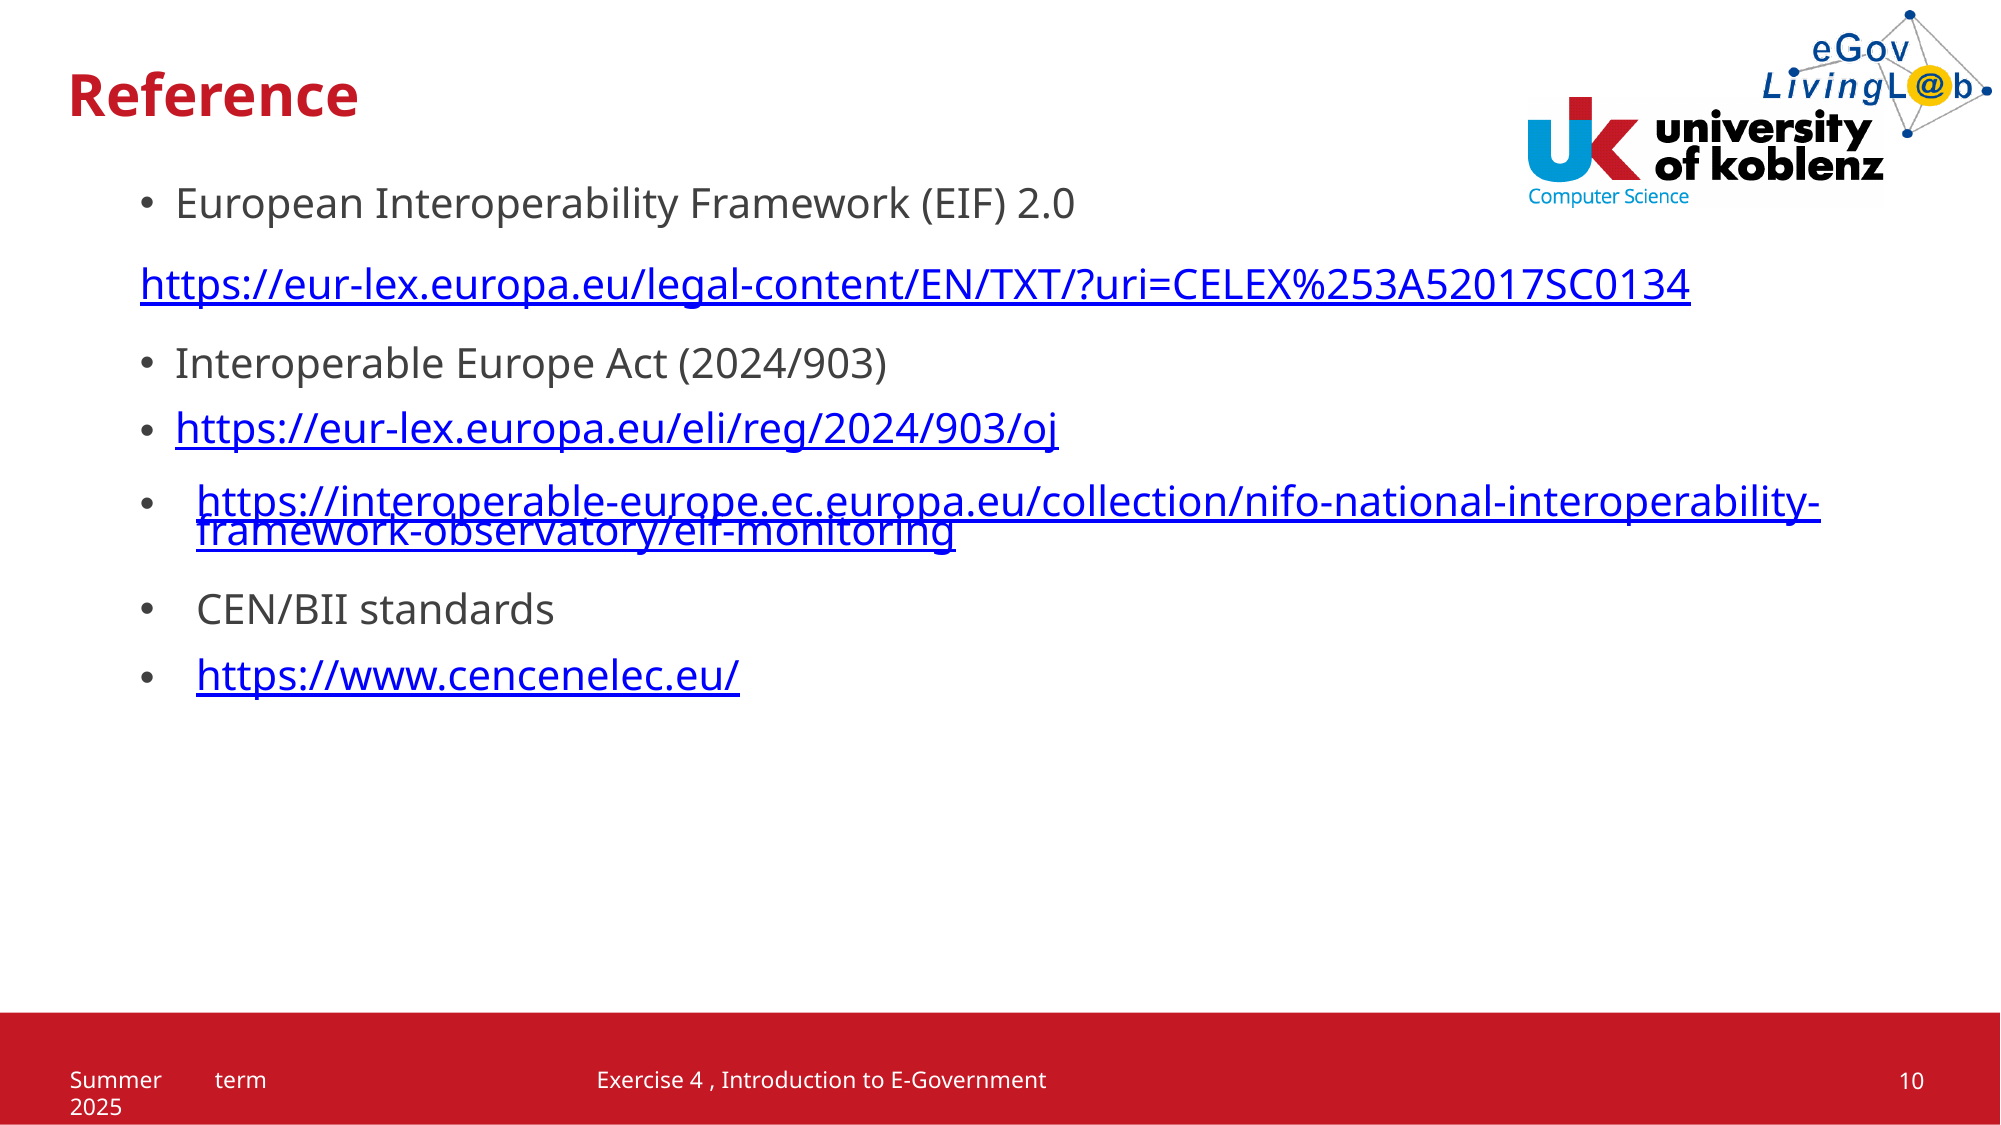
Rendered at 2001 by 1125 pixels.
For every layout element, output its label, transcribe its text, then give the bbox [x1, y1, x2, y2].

slide_number Summer term 2025 [67, 1065, 268, 1125]
picture [1528, 10, 1992, 208]
title Reference [67, 58, 1488, 130]
footer Exercise 4 , Introduction to E-Government [594, 1065, 1467, 1125]
text_box European Interoperability Framework (EIF) 2.0 https://eur-lex.europa.eu/legal-content/EN/TXT/?uri=CELEX%253A52017SC0134 Interoperable Europe Act (2024/903) https://eur-lex.europa.eu/eli/reg/2024/903/oj https://interoperable-europe.ec.europa.eu/collection/nifo-national-interoperability-framework-observatory/eif-monitoring CEN/BII standards https://www.cencenelec.eu/ [124, 174, 1850, 756]
picture [1528, 165, 1533, 174]
slide_number 10 [1892, 1066, 1933, 1125]
